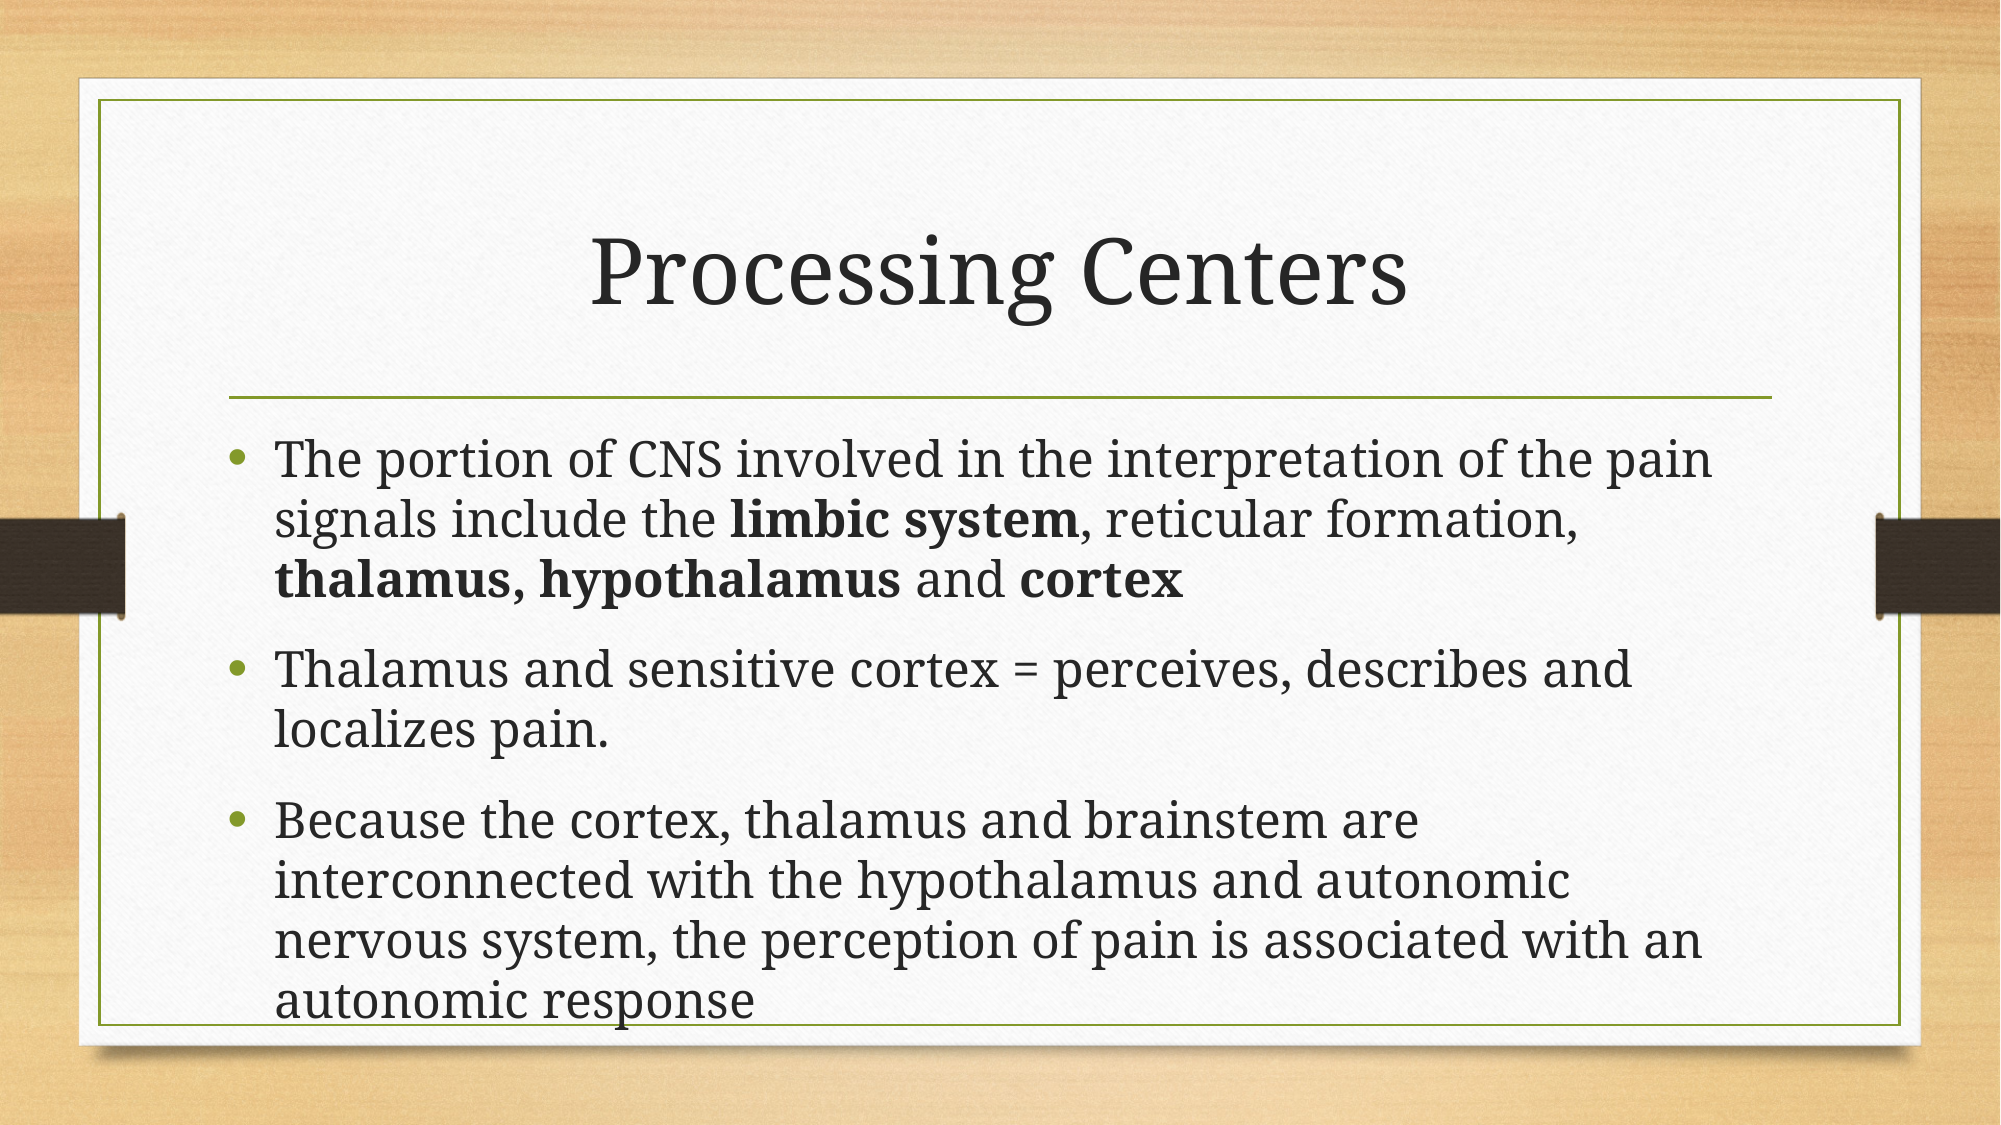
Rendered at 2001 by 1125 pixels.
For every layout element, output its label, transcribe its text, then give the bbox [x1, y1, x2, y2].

picture [0, 0, 2001, 1125]
list The portion of CNS involved in the interpretation of the pain signals include the limbic system, reticular formation, thalamus, hypothalamus and cortex Thalamus and sensitive cortex = perceives, describes and localizes pain. Because the cortex, thalamus and brainstem are interconnected with the hypothalamus and autonomic nervous system, the perception of pain is associated with an autonomic response [212, 419, 1788, 964]
title Processing Centers [212, 161, 1788, 375]
